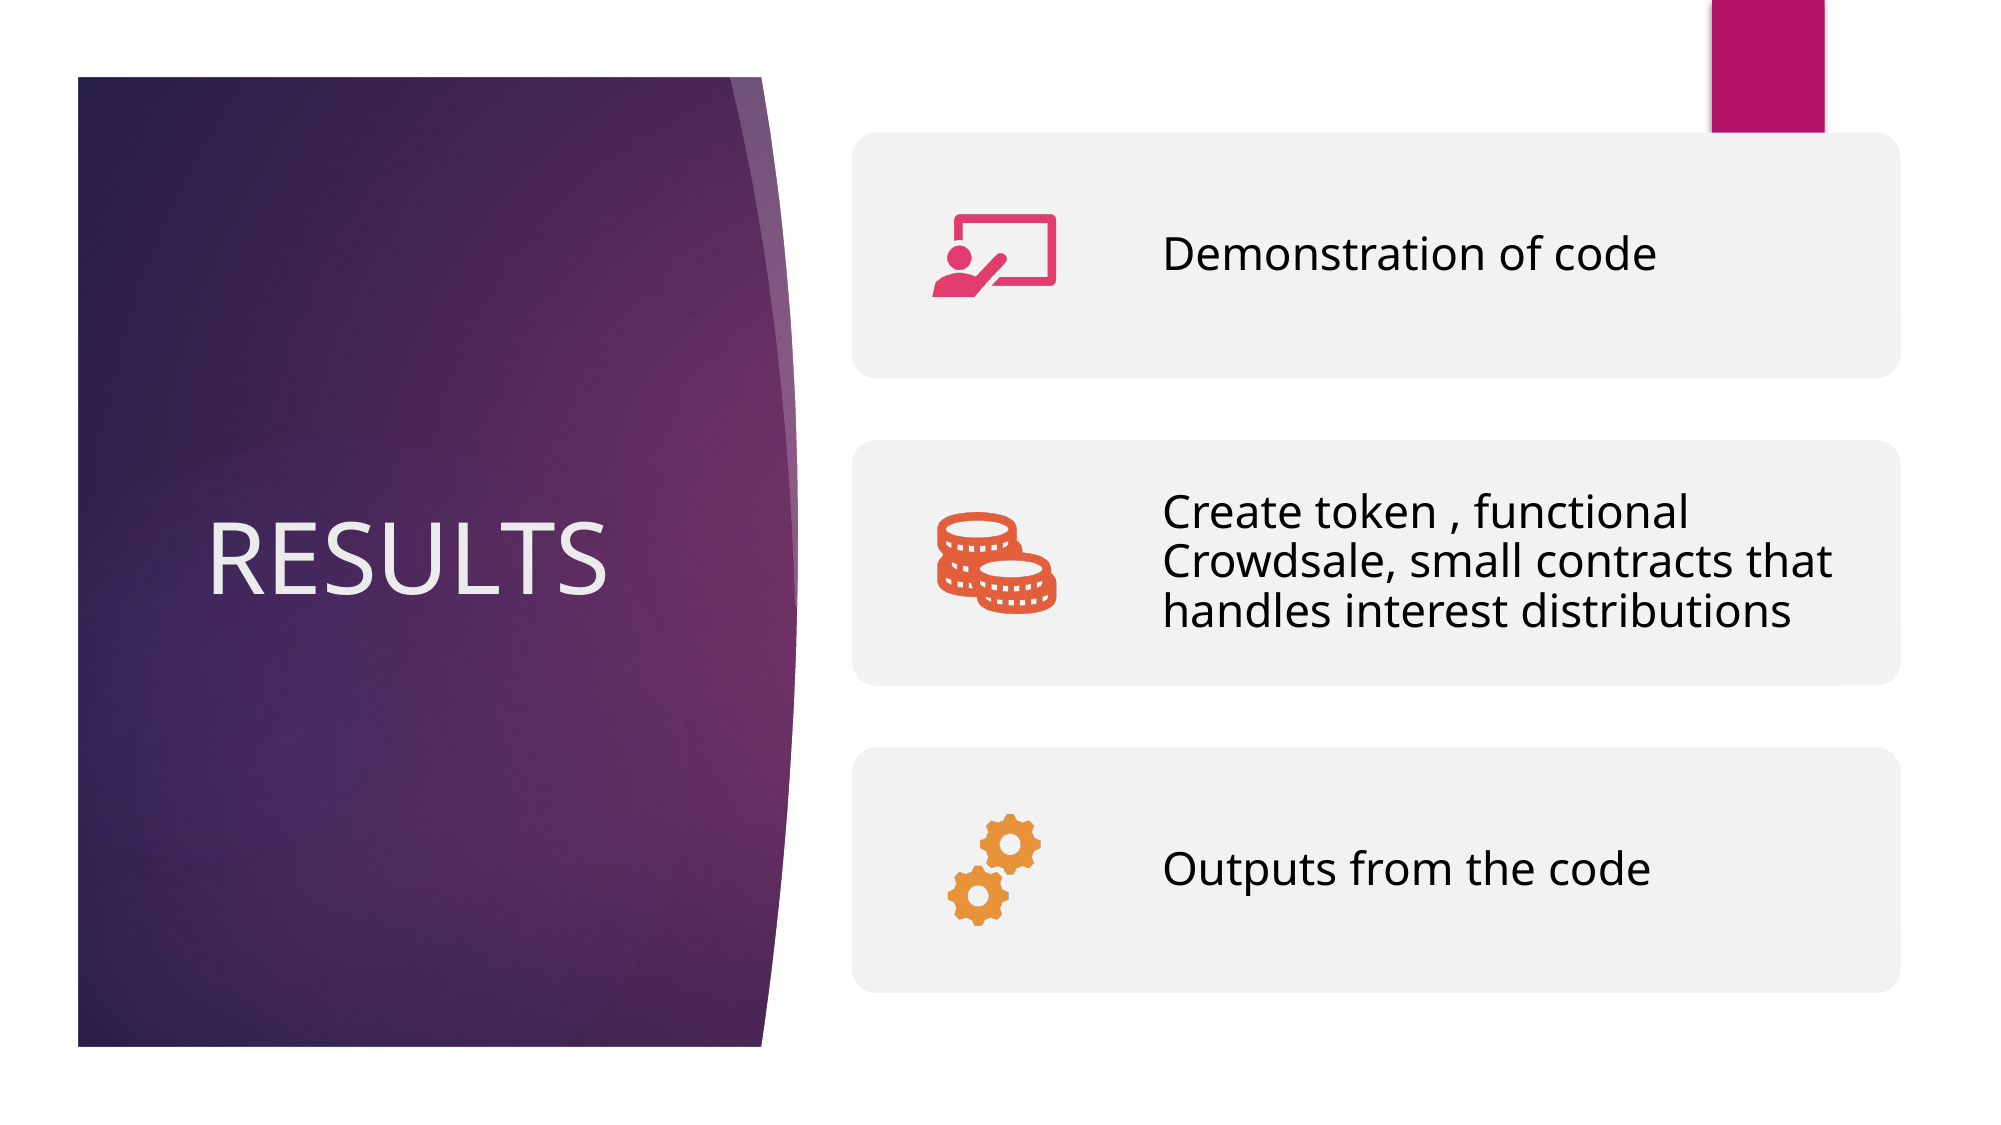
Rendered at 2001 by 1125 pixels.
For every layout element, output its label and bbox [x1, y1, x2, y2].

text_box [0, 0, 2000, 1125]
text_box [851, 132, 1901, 994]
